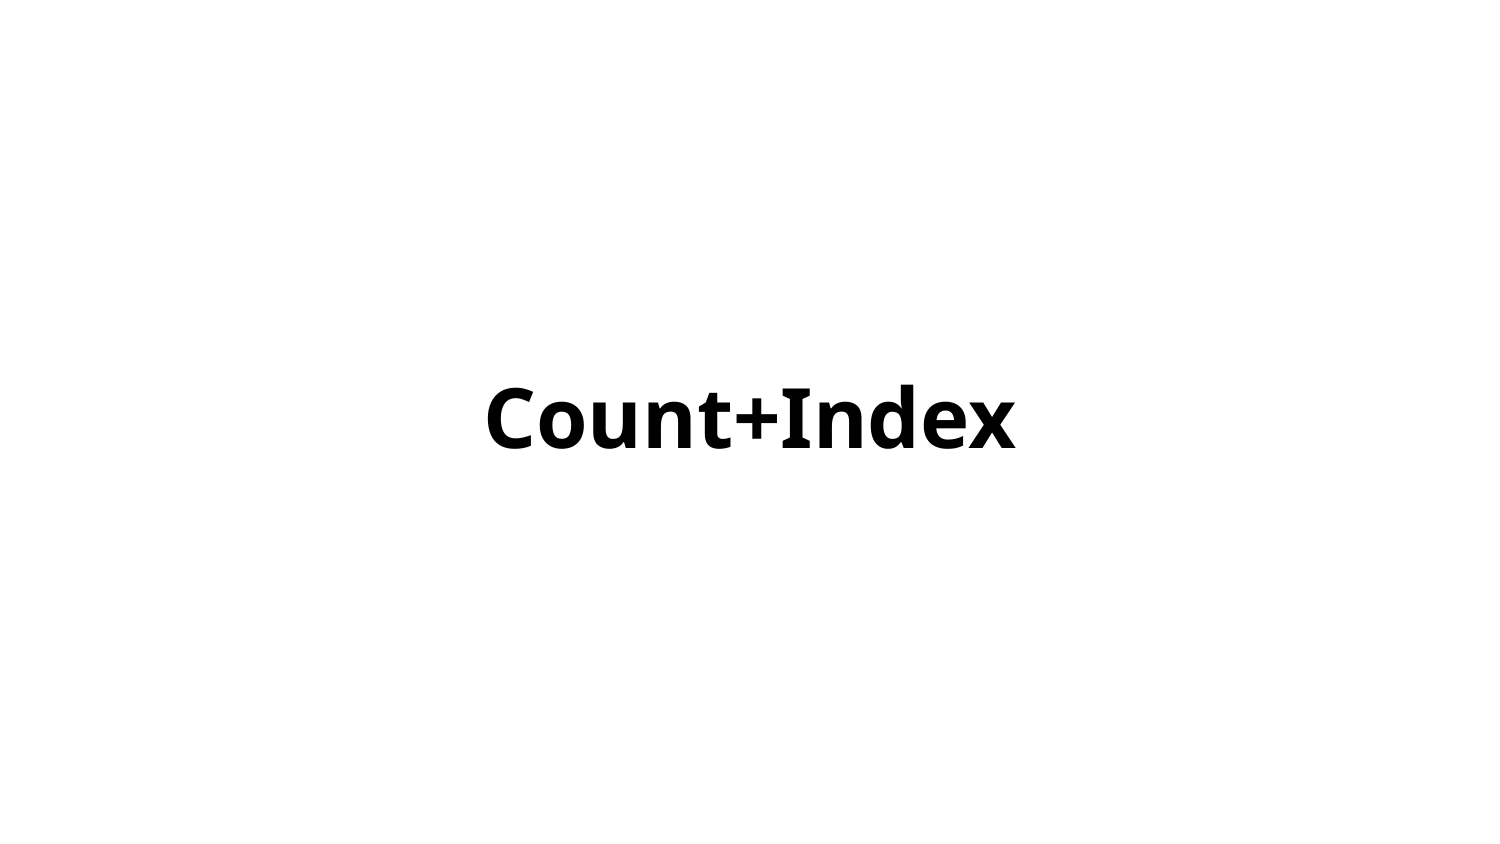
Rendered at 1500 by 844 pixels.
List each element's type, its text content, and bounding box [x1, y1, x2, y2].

text_box Count+Index [239, 361, 1261, 482]
